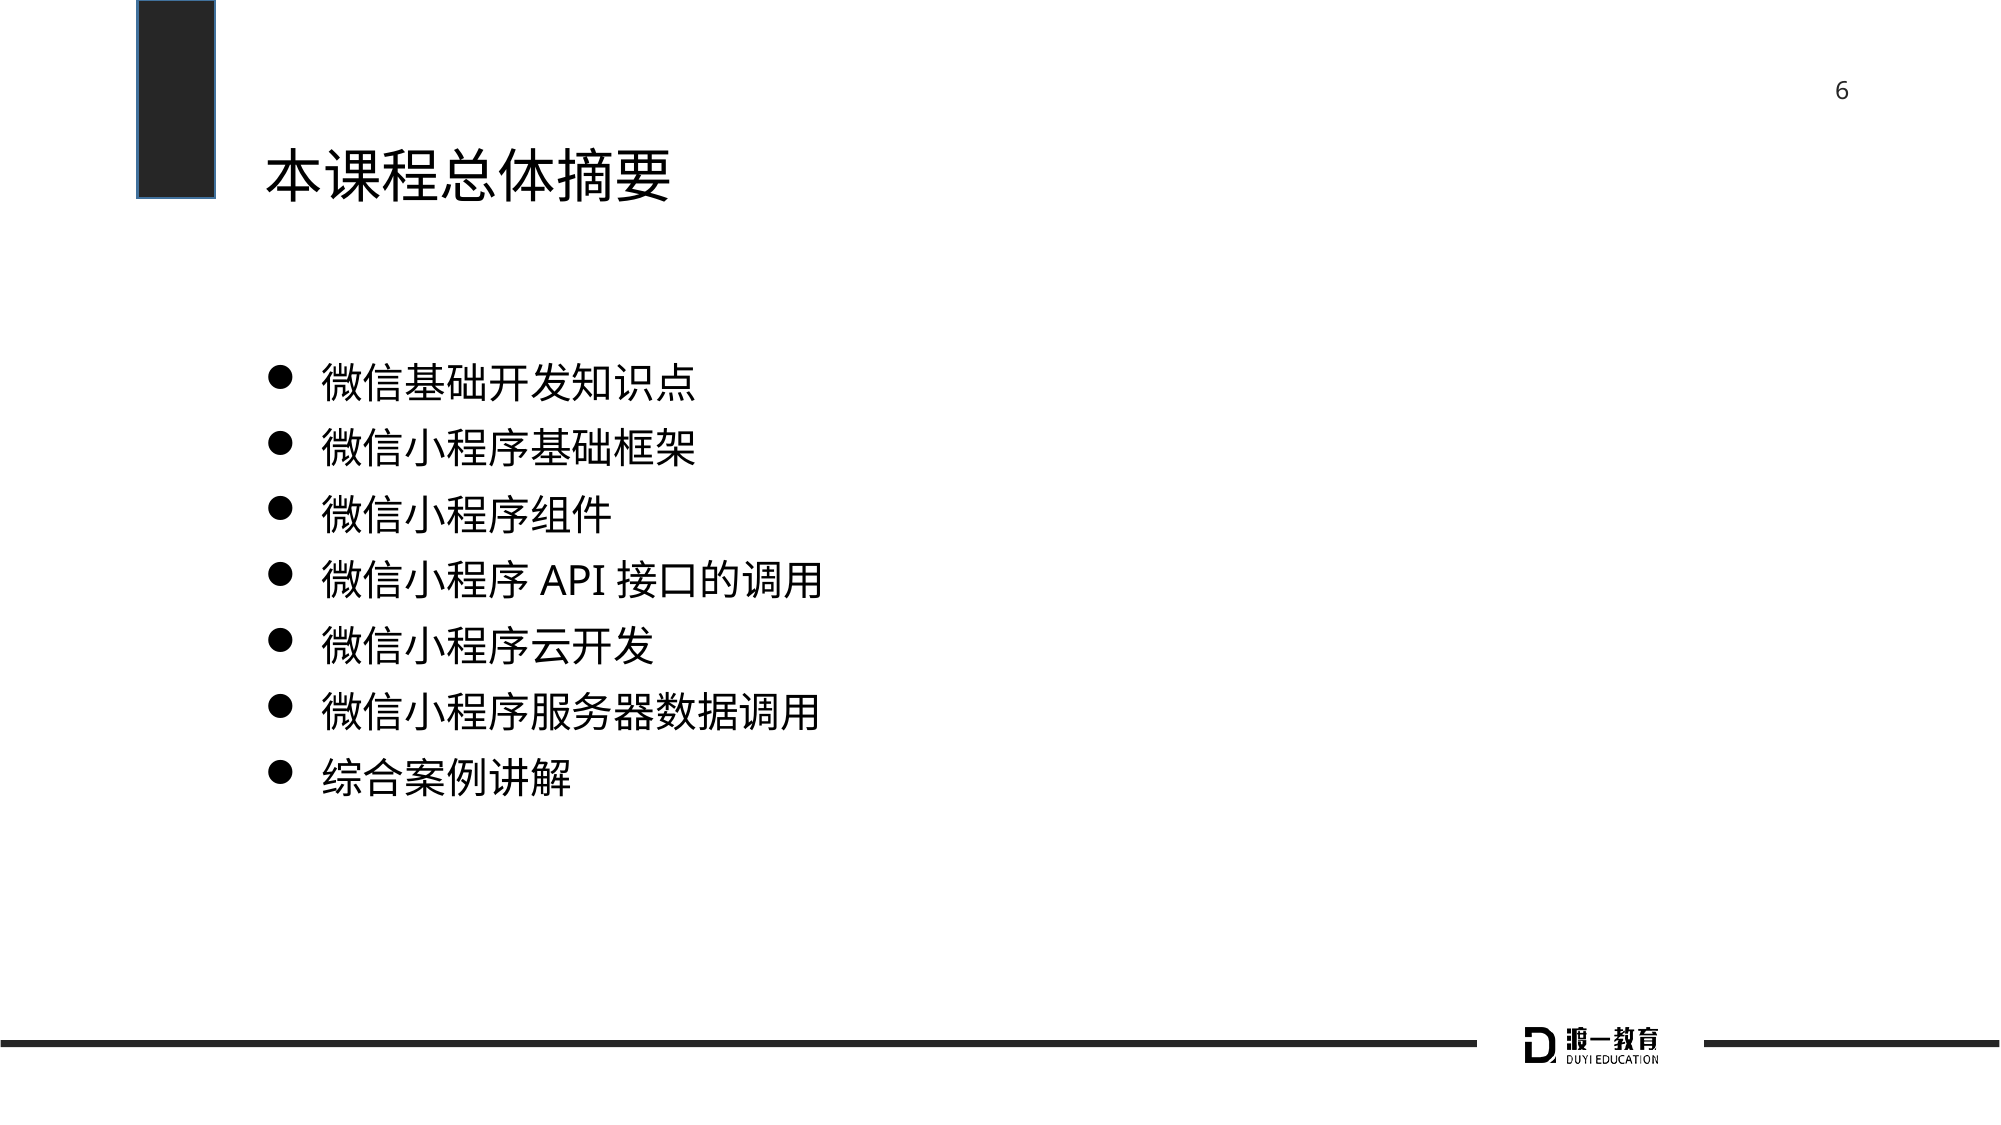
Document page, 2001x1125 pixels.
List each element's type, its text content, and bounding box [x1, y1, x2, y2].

title 本课程总体摘要 [249, 93, 1751, 217]
subtitle 微信基础开发知识点 微信小程序基础框架 微信小程序组件 微信小程序API接口的调用 微信小程序云开发 微信小程序服务器数据调用 综合案例讲解 [249, 217, 1751, 887]
picture [1502, 1008, 1679, 1081]
